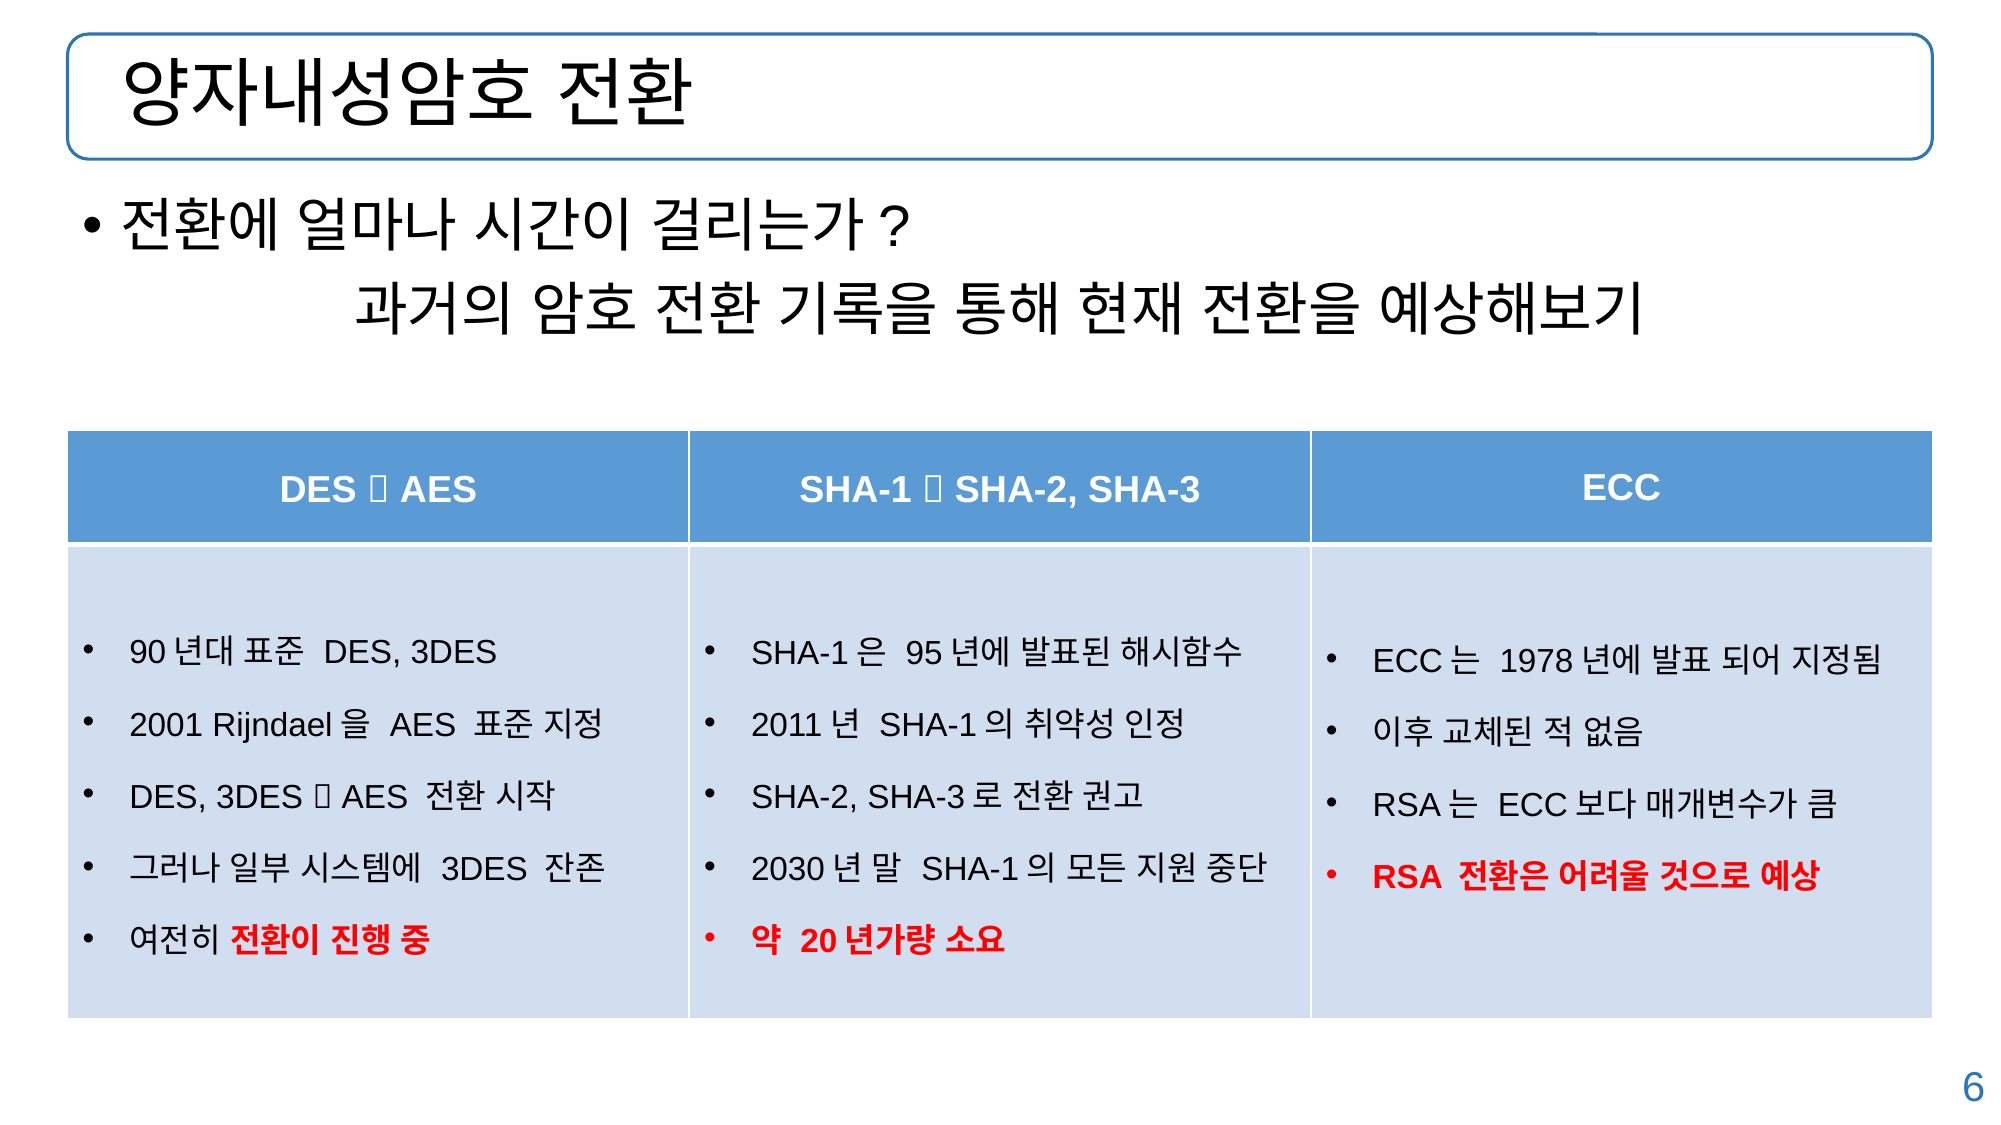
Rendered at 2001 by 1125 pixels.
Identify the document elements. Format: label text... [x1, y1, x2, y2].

table_cell 90년대 표준 DES, 3DES 2001 Rijndael을 AES 표준 지정 DES, 3DES  AES 전환 시작 그러나 일부 시스템에 3DES 잔존 여전히 전환이 진행 중 [68, 547, 688, 1018]
list 전환에 얼마나 시간이 걸리는가? 과거의 암호 전환 기록을 통해 현재 전환을 예상해보기 [67, 189, 1933, 430]
table_header SHA-1  SHA-2, SHA-3 [690, 431, 1310, 542]
table_header DES  AES [68, 431, 688, 542]
table_header ECC [1312, 431, 1932, 542]
title 양자내성암호 전환 [67, 34, 1933, 160]
table_cell ECC는 1978년에 발표 되어 지정됨 이후 교체된 적 없음 RSA는 ECC보다 매개변수가 큼 RSA 전환은 어려울 것으로 예상 [1312, 547, 1932, 1018]
table_cell SHA-1은 95년에 발표된 해시함수 2011년 SHA-1의 취약성 인정 SHA-2, SHA-3로 전환 권고 2030년 말 SHA-1의 모든 지원 중단 약 20년가량 소요 [690, 547, 1310, 1018]
